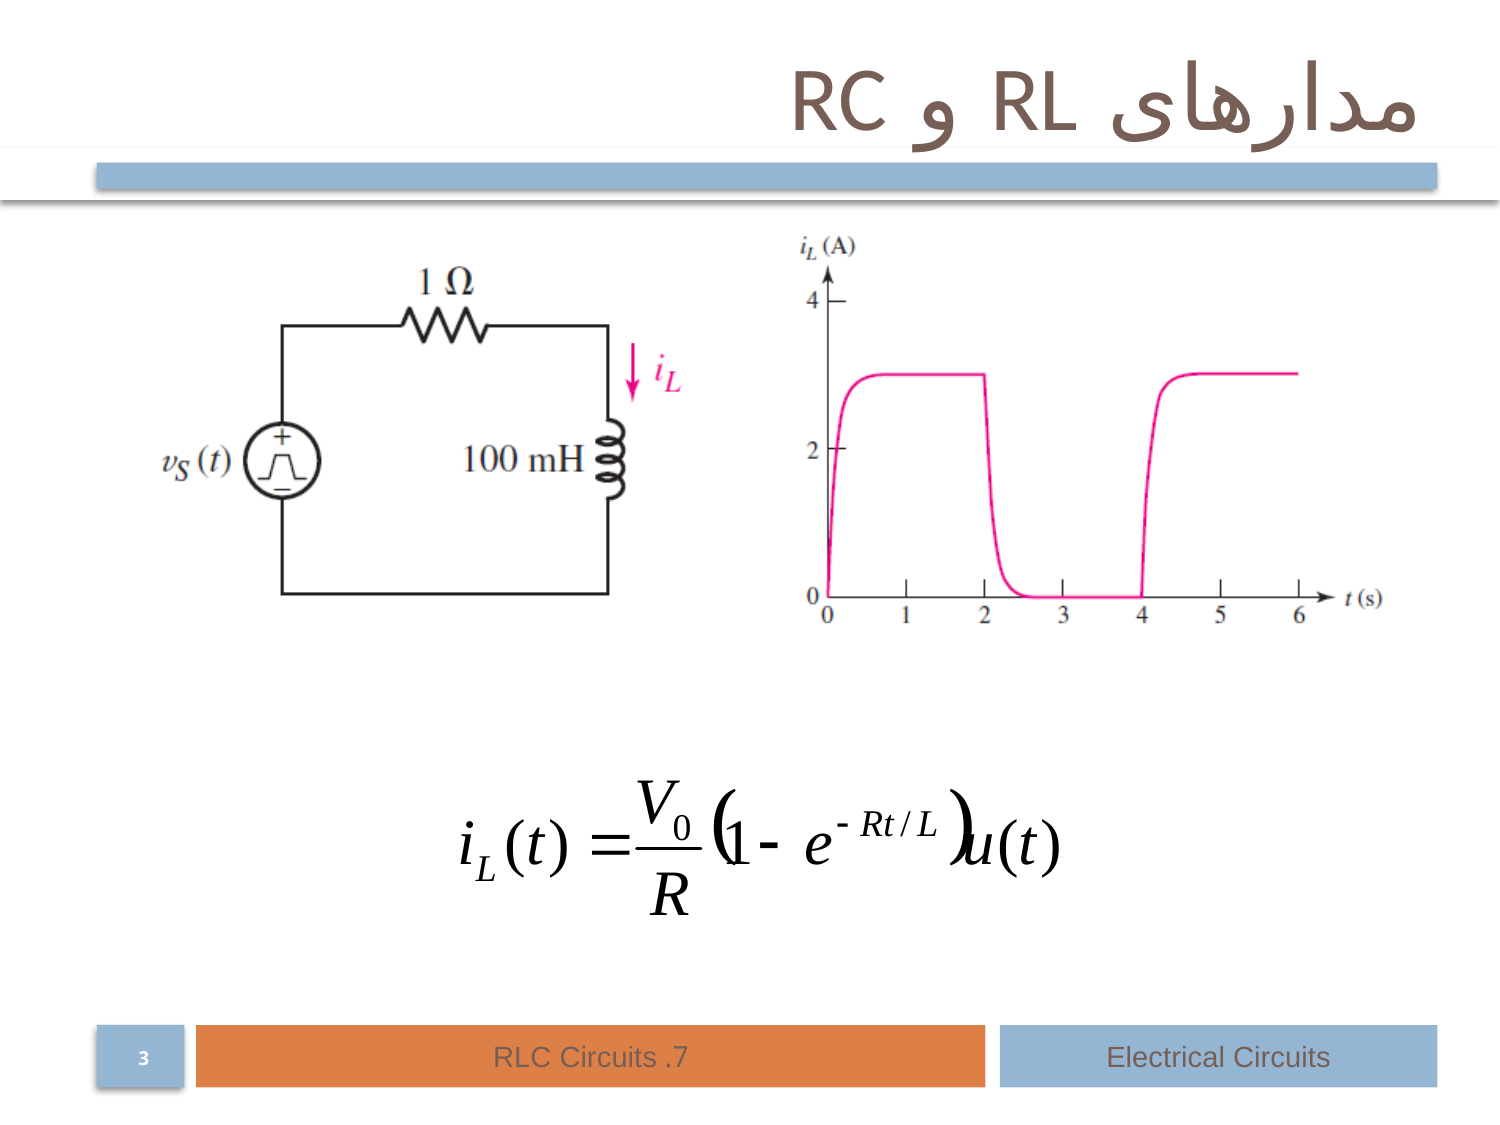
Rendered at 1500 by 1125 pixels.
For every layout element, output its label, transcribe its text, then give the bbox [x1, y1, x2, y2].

slide_number Electrical Circuits [999, 1025, 1438, 1088]
title مدارهای RL و RC [100, 37, 1438, 150]
picture [151, 254, 713, 613]
slide_number 3 [99, 1038, 188, 1079]
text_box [449, 762, 1076, 930]
picture [768, 221, 1401, 651]
footer 7. RLC Circuits [196, 1025, 986, 1088]
